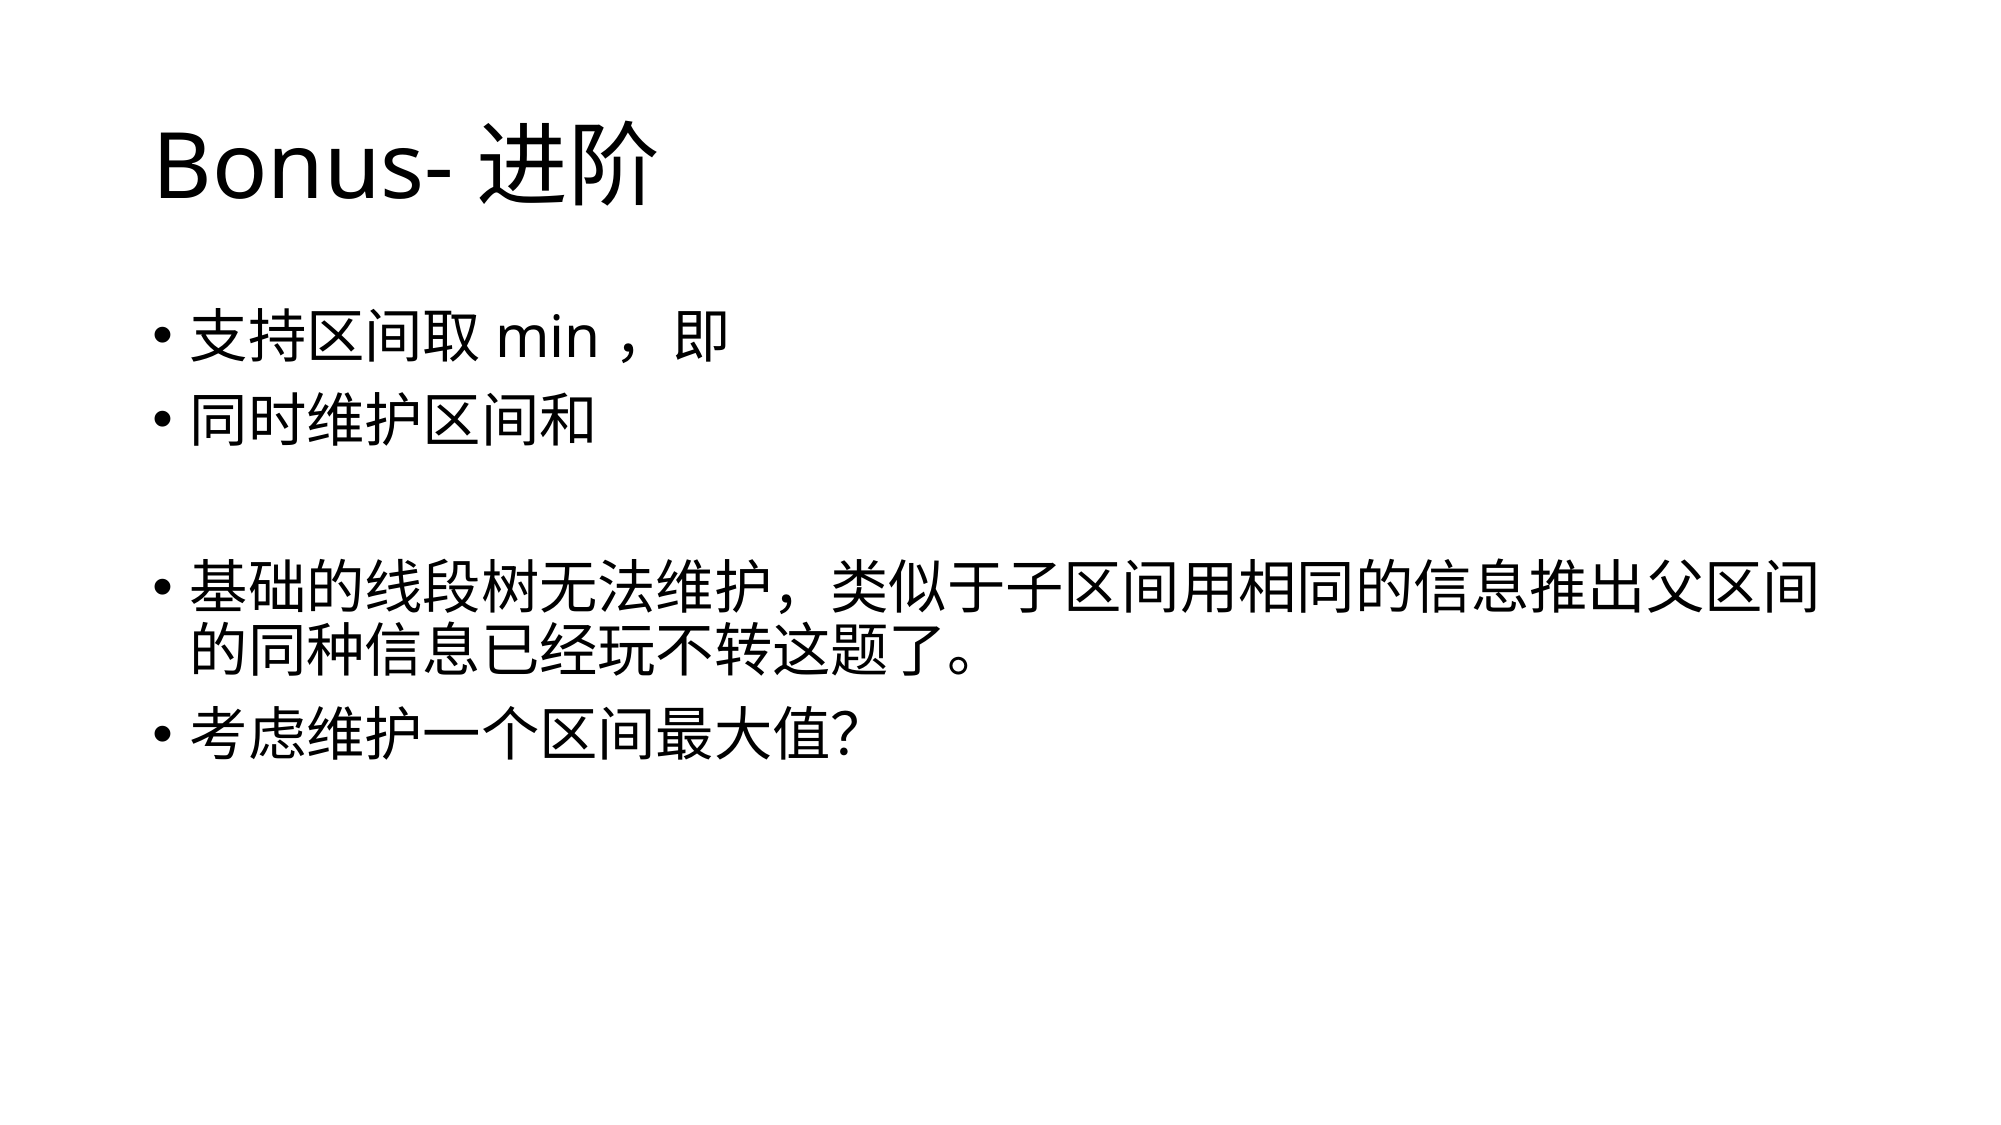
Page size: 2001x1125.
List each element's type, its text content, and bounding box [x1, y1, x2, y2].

title Bonus-进阶 [137, 59, 1863, 278]
